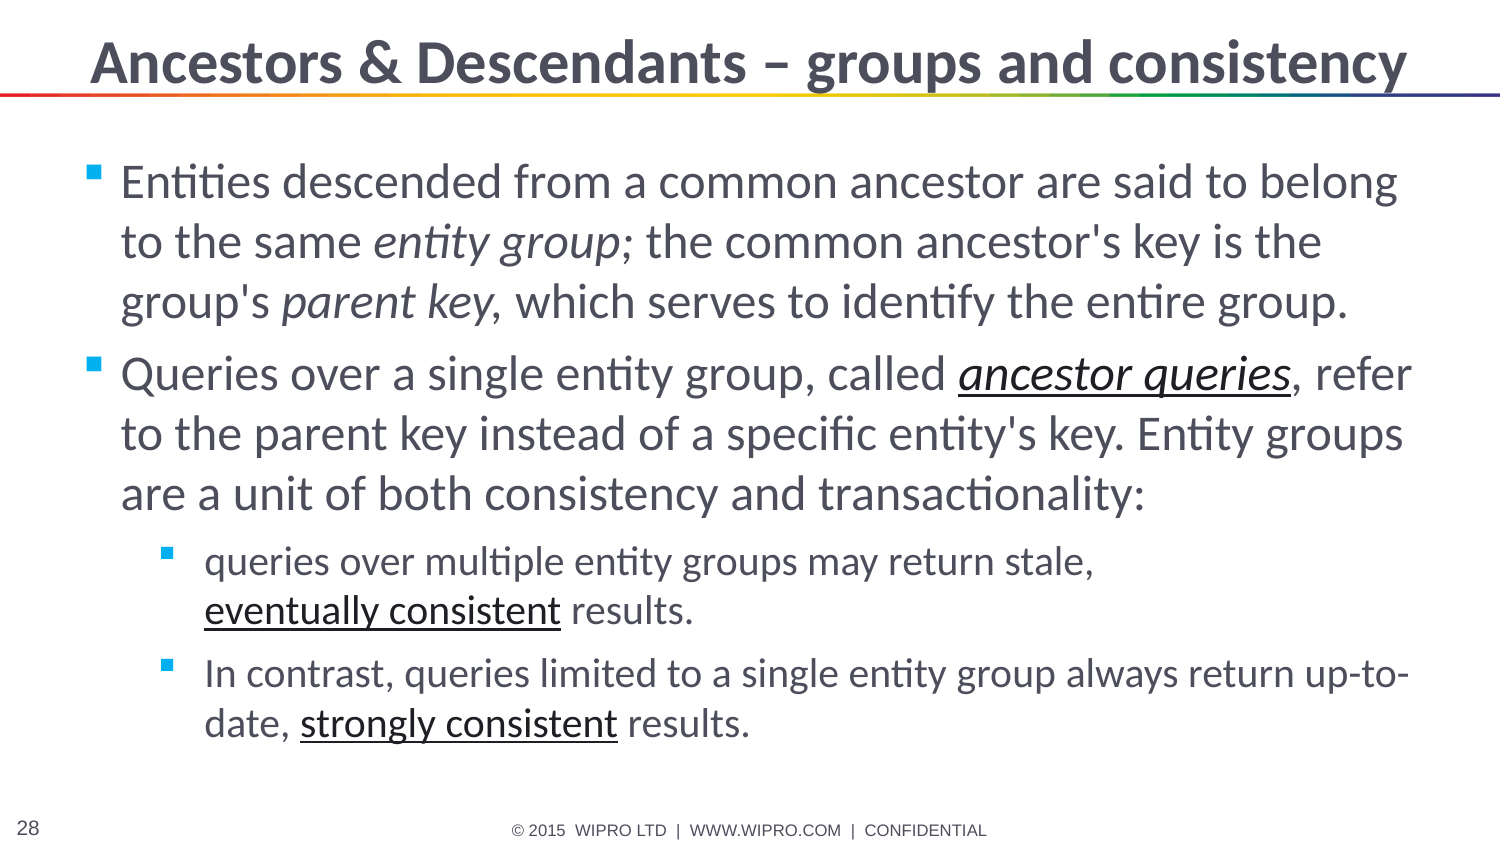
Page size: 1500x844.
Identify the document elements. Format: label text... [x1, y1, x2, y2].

list Entities descended from a common ancestor are said to belong to the same entity group; the common ancestor's key is the group's parent key, which serves to identify the entire group. Queries over a single entity group, called ancestor queries, refer to the parent key instead of a specific entity's key. Entity groups are a unit of both consistency and transactionality: queries over multiple entity groups may return stale, eventually consistent results. In contrast, queries limited to a single entity group always return up-to-date, strongly consistent results. [75, 140, 1425, 775]
title Ancestors & Descendants – groups and consistency [74, 13, 1426, 105]
